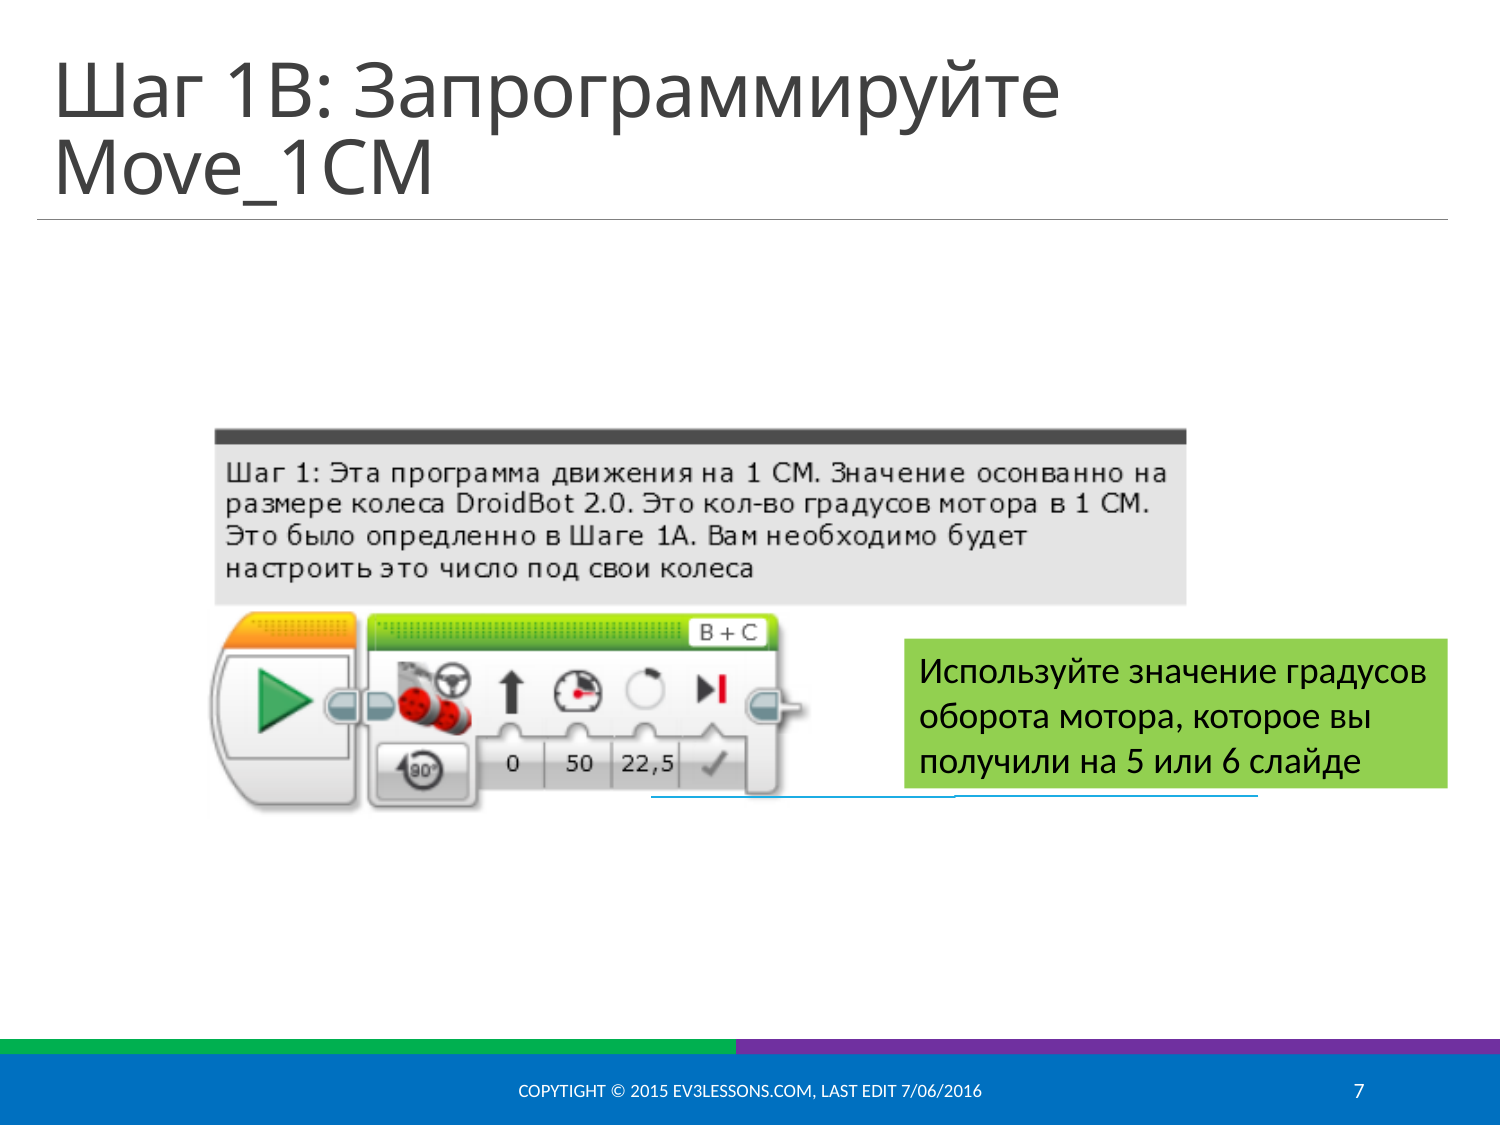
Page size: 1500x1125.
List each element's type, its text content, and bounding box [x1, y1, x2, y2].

title Шаг 1B: Запрограммируйте Move_1CM [37, 47, 1448, 218]
footer Copytight © 2015 EV3Lessons.com, Last edit 7/06/2016 [453, 1059, 1047, 1120]
text_box Используйте значение градусов оборота мотора, которое вы получили на 5 или 6 слайде [1202, 638, 1448, 789]
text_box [953, 492, 957, 1101]
slide_number 7 [1218, 1059, 1380, 1120]
picture [190, 415, 1194, 823]
